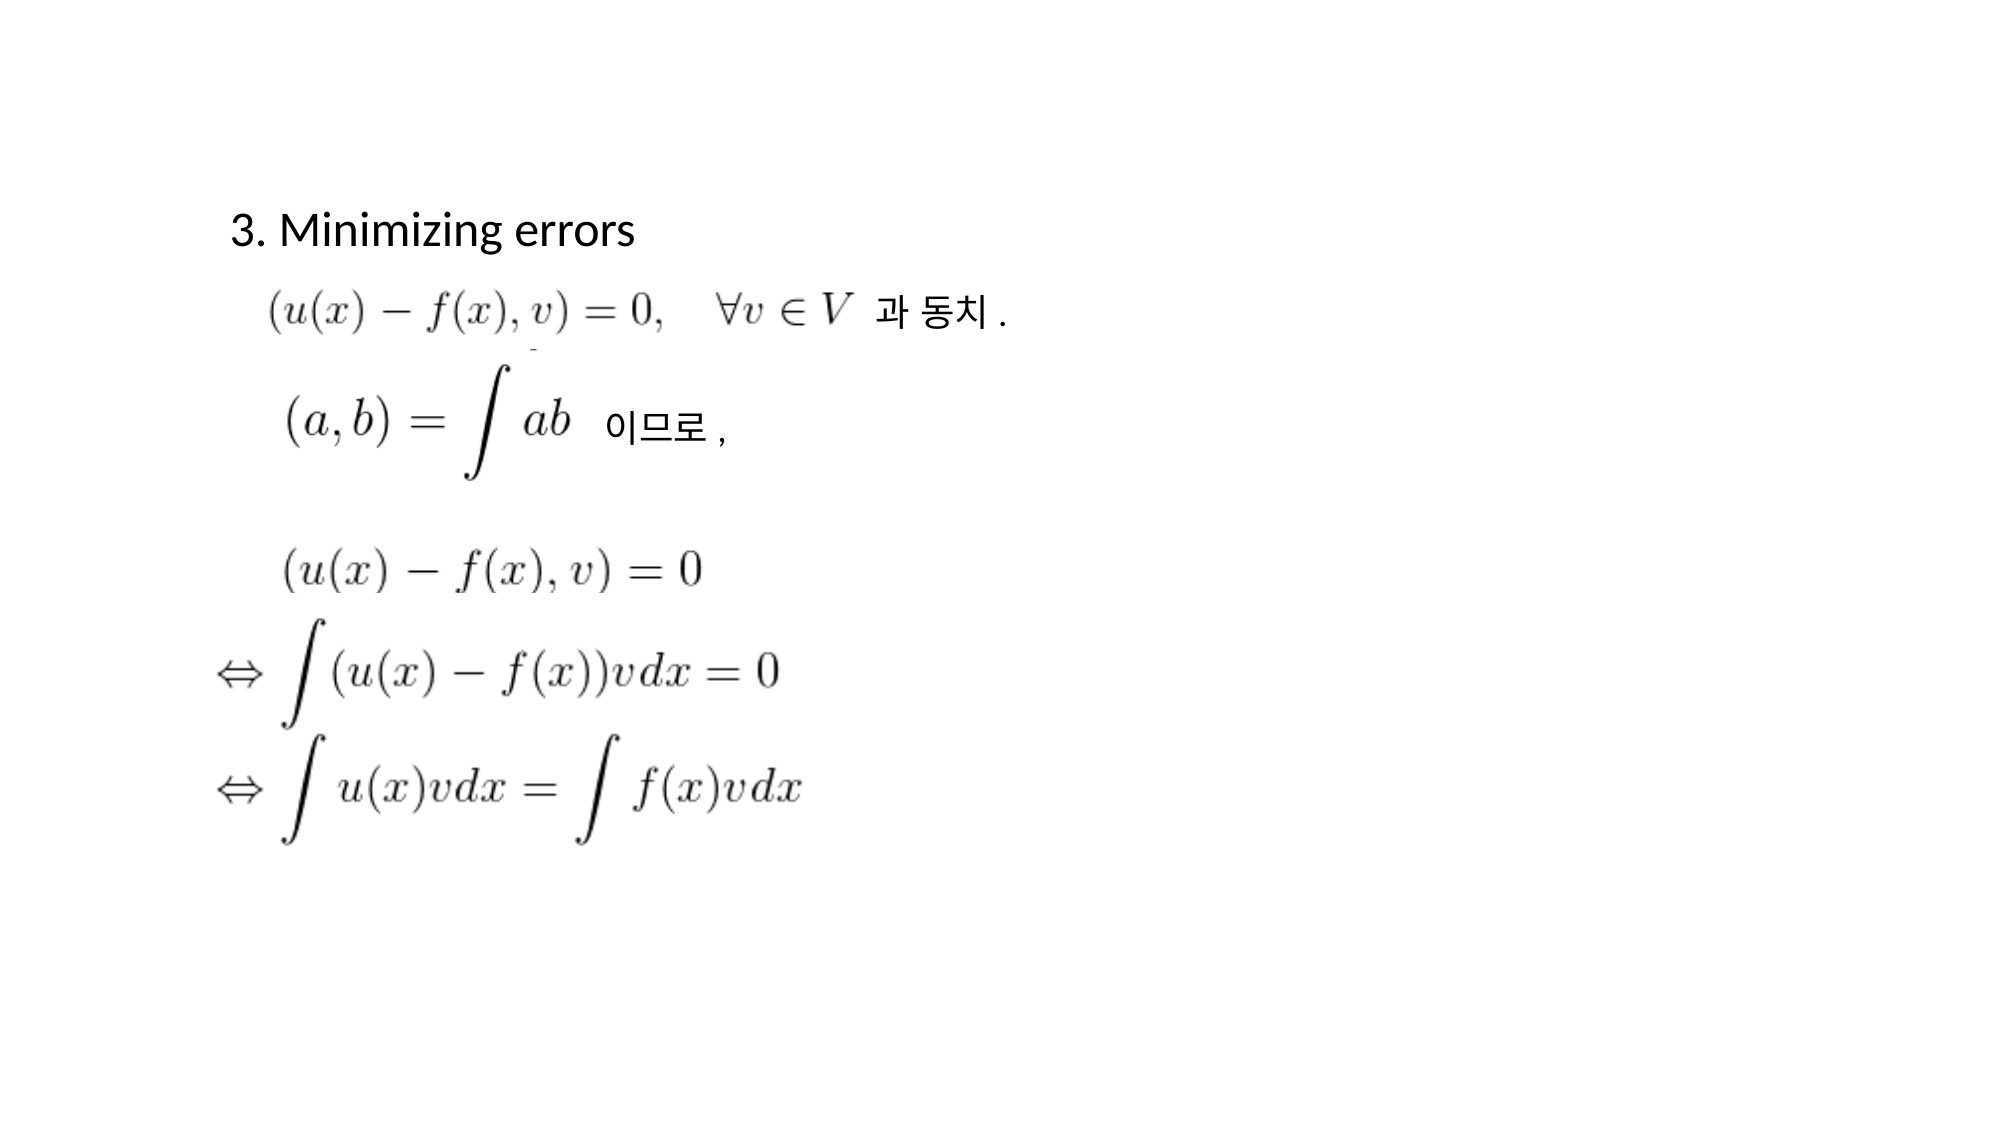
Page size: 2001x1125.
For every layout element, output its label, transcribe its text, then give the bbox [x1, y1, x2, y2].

text_box 과 동치. [897, 281, 1263, 342]
text_box 3. Minimizing errors [214, 188, 651, 249]
picture [212, 249, 897, 503]
picture [183, 531, 832, 864]
